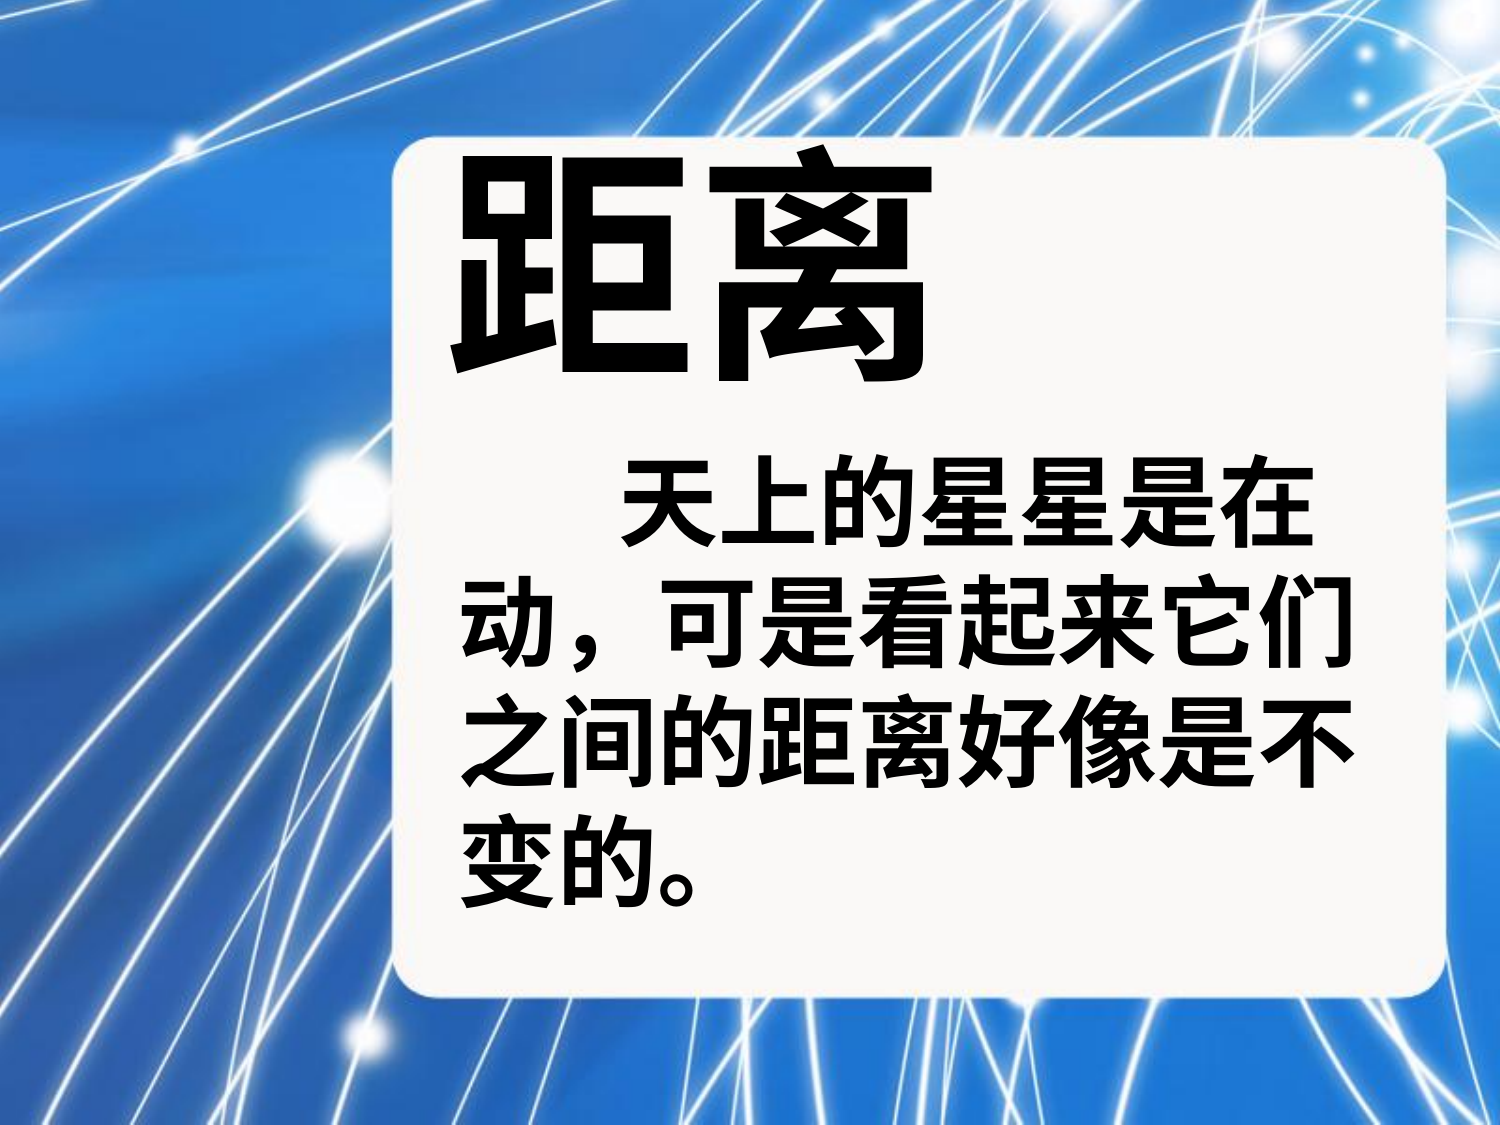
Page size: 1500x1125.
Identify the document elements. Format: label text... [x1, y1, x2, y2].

text_box 天上的星星是在动，可是看起来它们之间的距离好像是不变的。 [442, 432, 1424, 927]
picture [0, 0, 1500, 1125]
text_box 距离 [430, 101, 1306, 417]
